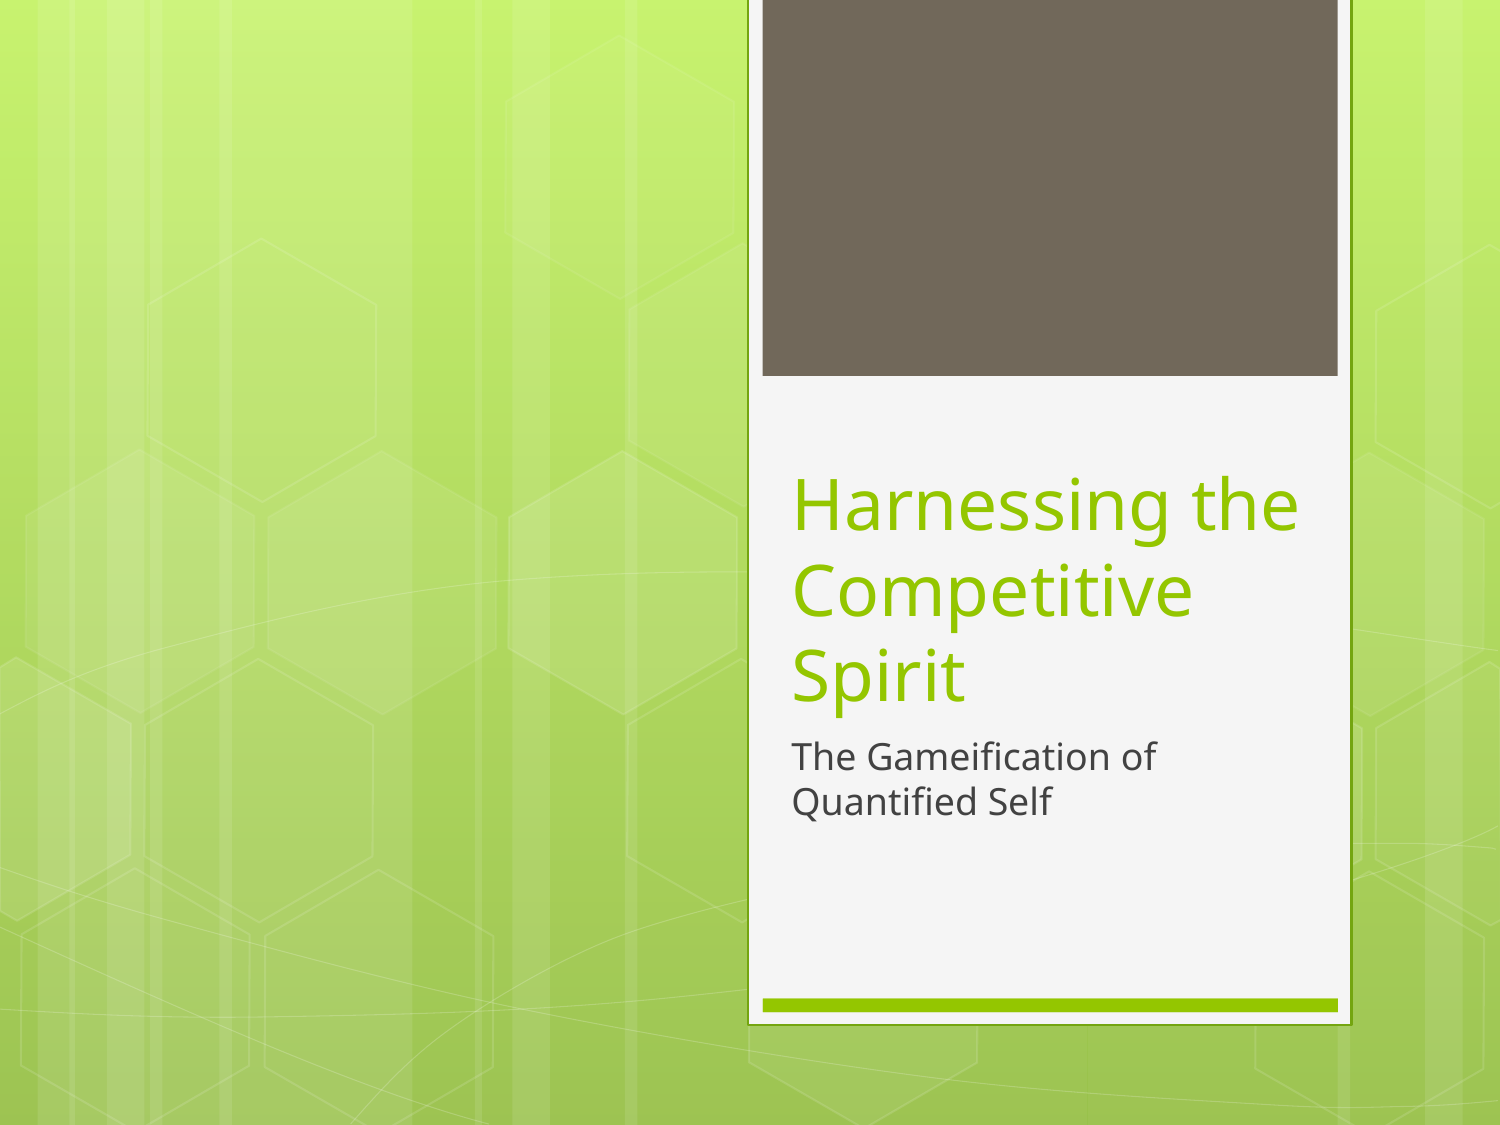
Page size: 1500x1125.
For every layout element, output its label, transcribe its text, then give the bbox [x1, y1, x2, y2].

subtitle The Gameification of Quantified Self [776, 725, 1320, 933]
title Harnessing the Competitive Spirit [776, 444, 1320, 724]
